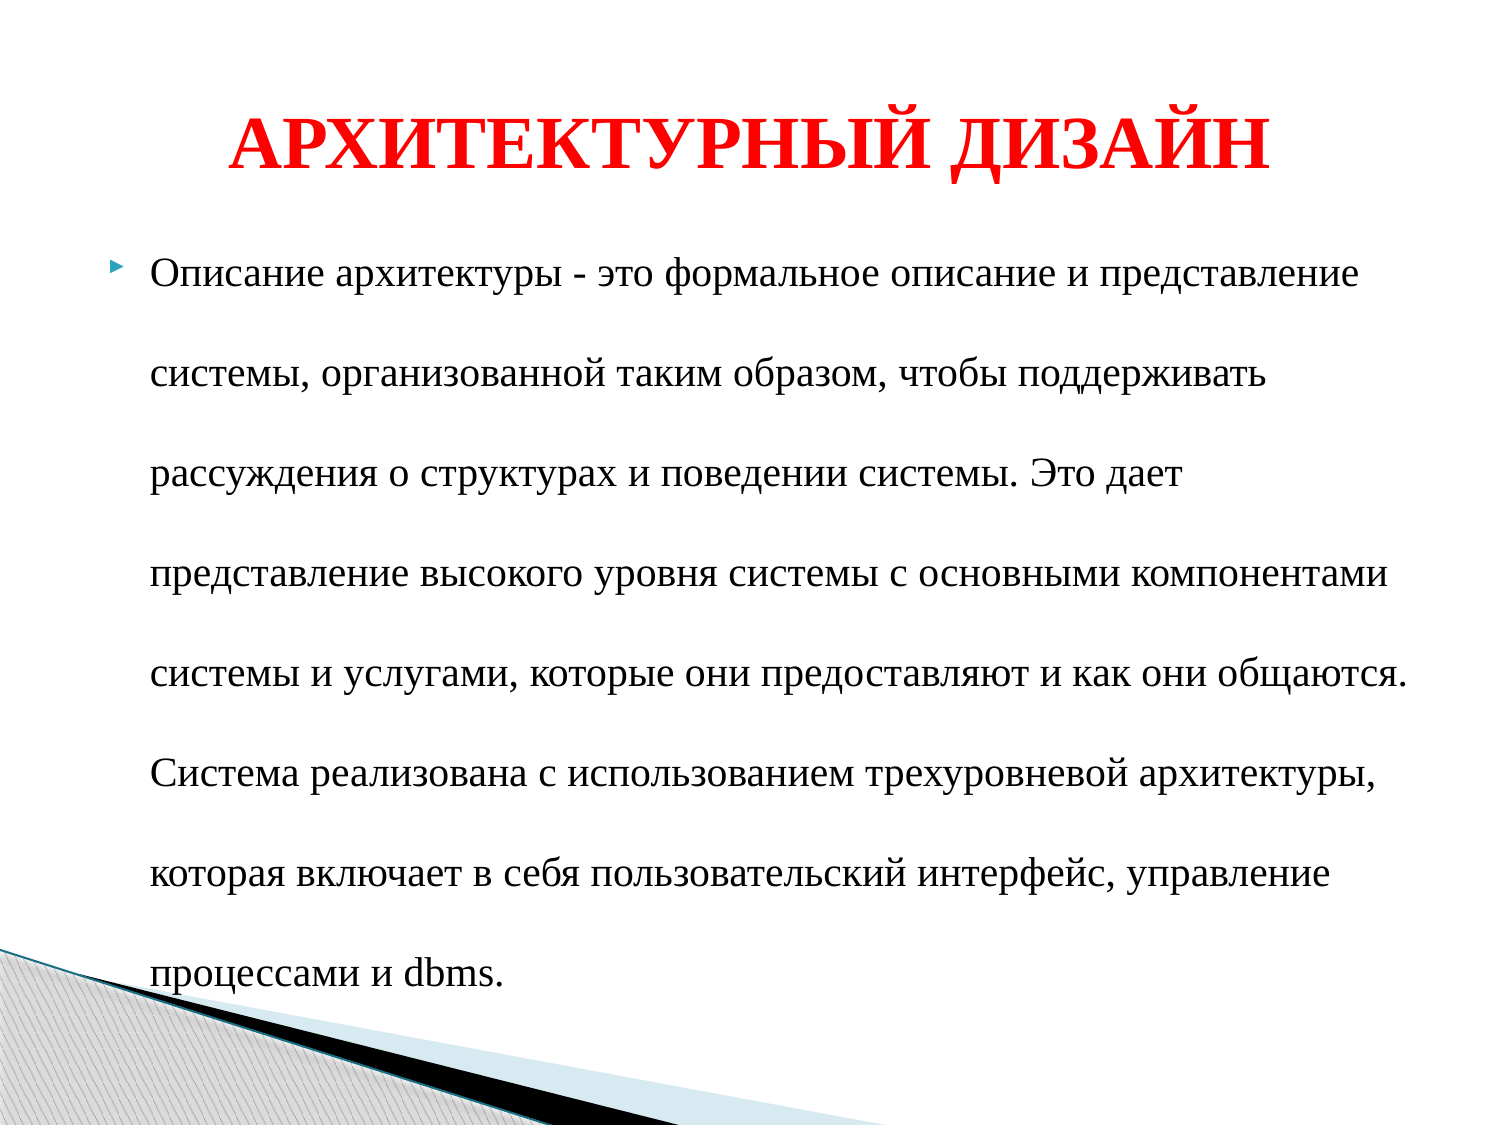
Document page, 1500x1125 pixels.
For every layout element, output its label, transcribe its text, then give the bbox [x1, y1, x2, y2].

title АРХИТЕКТУРНЫЙ ДИЗАЙН [75, 45, 1425, 233]
list Описание архитектуры - это формальное описание и представление системы, организованной таким образом, чтобы поддерживать рассуждения о структурах и поведении системы. Это дает представление высокого уровня системы с основными компонентами системы и услугами, которые они предоставляют и как они общаются. Система реализована с использованием трехуровневой архитектуры, которая включает в себя пользовательский интерфейс, управление процессами и dbms. [75, 233, 1425, 930]
